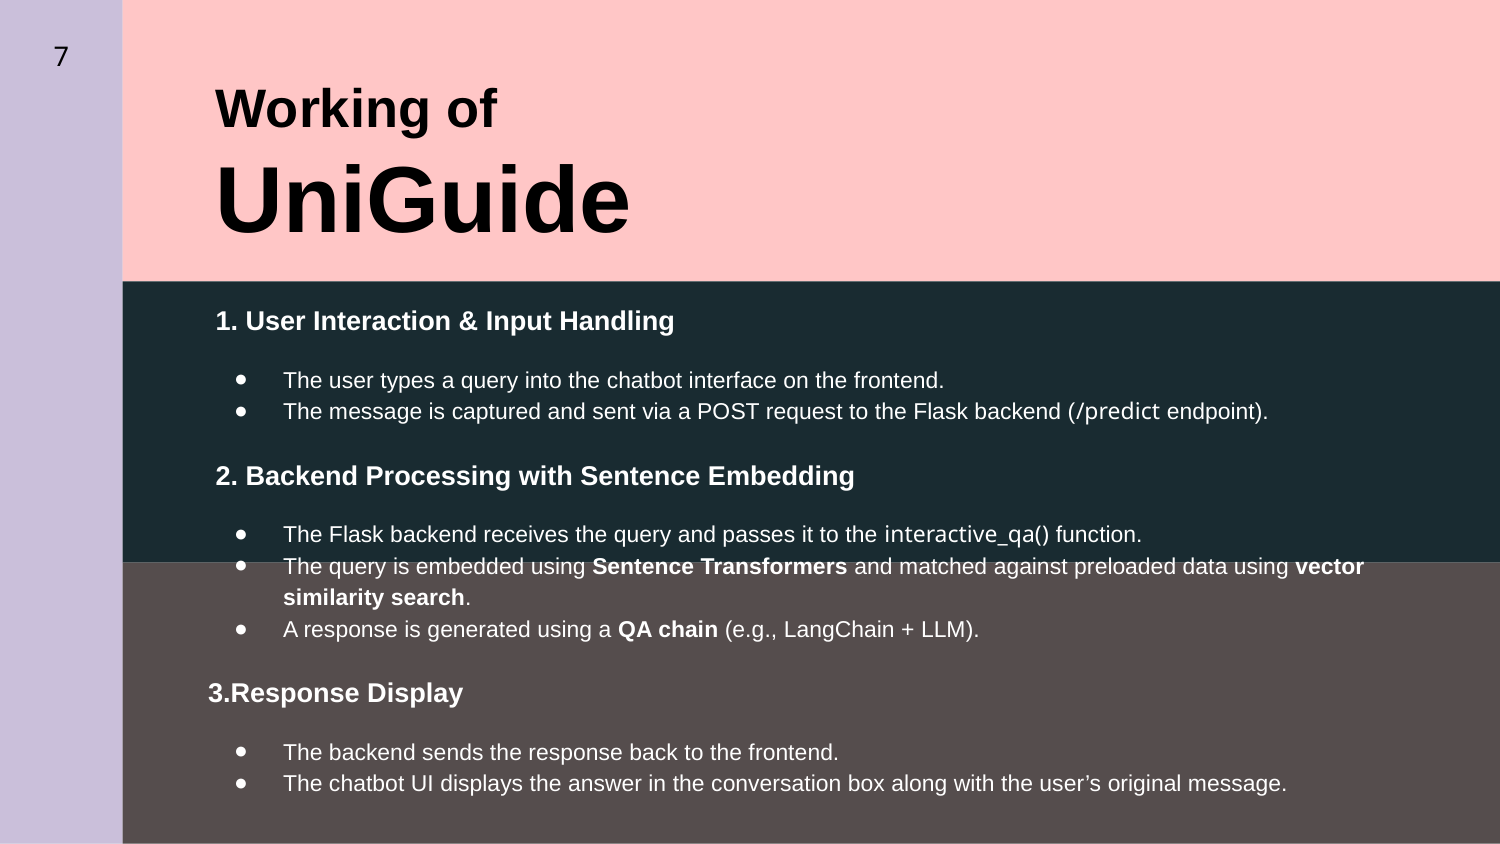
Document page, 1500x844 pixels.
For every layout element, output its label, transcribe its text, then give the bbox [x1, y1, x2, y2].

text_box 1. User Interaction & Input Handling The user types a query into the chatbot interface on the frontend. The message is captured and sent via a POST request to the Flask backend (/predict endpoint). 2. Backend Processing with Sentence Embedding The Flask backend receives the query and passes it to the interactive_qa() function. The query is embedded using Sentence Transformers and matched against preloaded data using vector similarity search. A response is generated using a QA chain (e.g., LangChain + LLM). 3.Response Display The backend sends the response back to the frontend. The chatbot UI displays the answer in the conversation box along with the user’s original message. [193, 283, 1388, 844]
slide_number ‹#› [0, 23, 123, 89]
text_box Working of UniGuide [200, 58, 669, 219]
